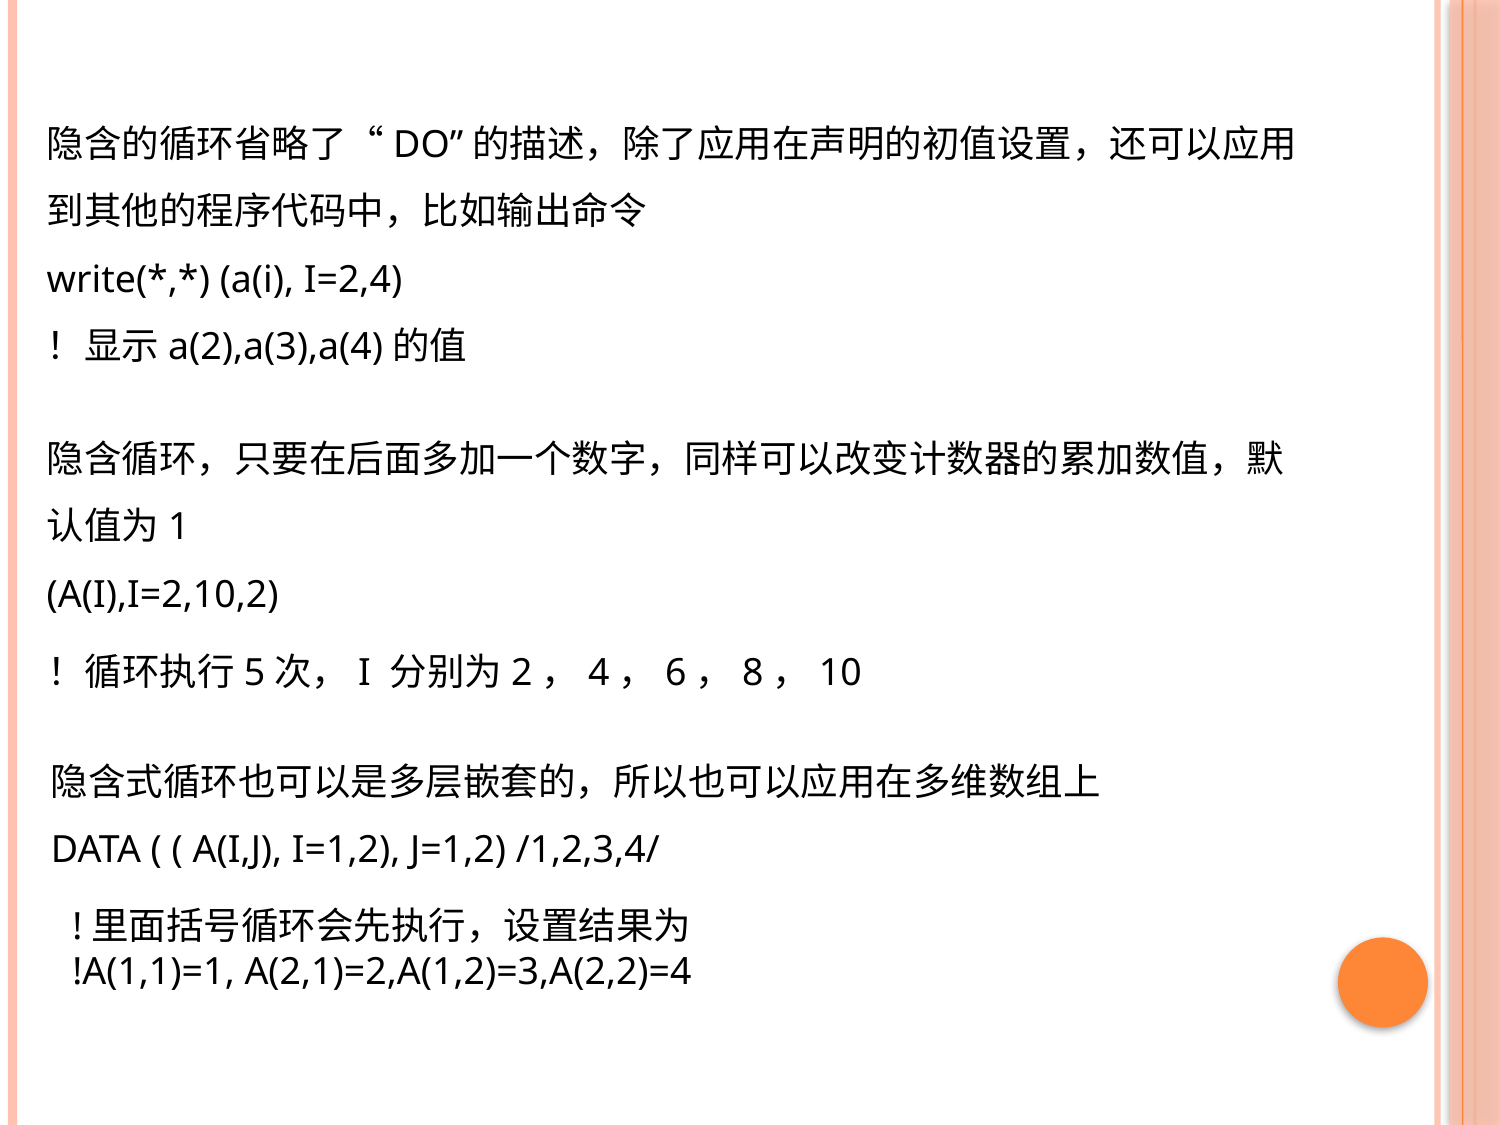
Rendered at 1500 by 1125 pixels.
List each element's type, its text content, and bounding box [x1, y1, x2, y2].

text_box ！循环执行5次，I 分别为2，4，6，8，10 [32, 640, 1013, 701]
text_box 隐含的循环省略了“DO”的描述，除了应用在声明的初值设置，还可以应用到其他的程序代码中，比如输出命令 write(*,*) (a(i), I=2,4) ！显示a(2),a(3),a(4)的值 隐含循环，只要在后面多加一个数字，同样可以改变计数器的累加数值，默认值为1 (A(I),I=2,10,2) [31, 90, 1320, 668]
text_box 隐含式循环也可以是多层嵌套的，所以也可以应用在多维数组上 DATA ( ( A(I,J), I=1,2), J=1,2) /1,2,3,4/ [36, 727, 1282, 923]
text_box !里面括号循环会先执行，设置结果为 !A(1,1)=1, A(2,1)=2,A(1,2)=3,A(2,2)=4 [57, 894, 1038, 1000]
